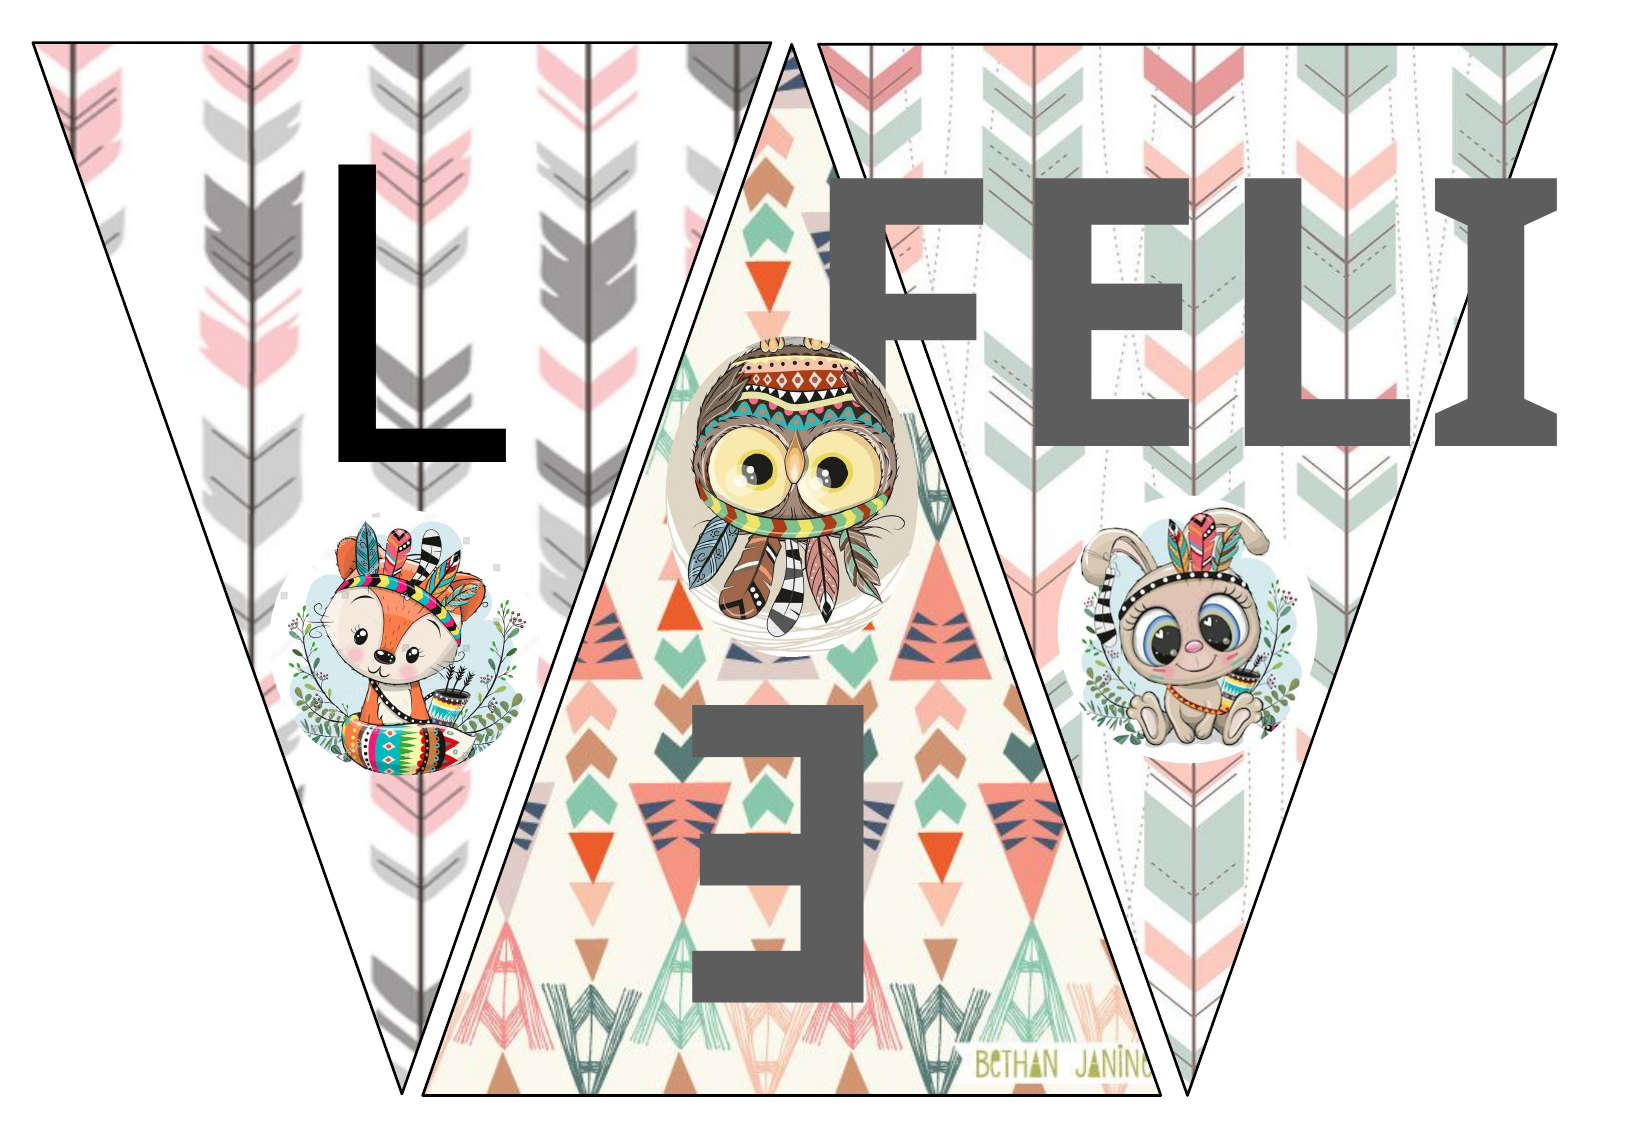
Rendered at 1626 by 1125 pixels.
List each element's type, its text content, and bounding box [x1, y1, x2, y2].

text_box E [667, 665, 917, 1125]
text_box [532, 40, 774, 699]
text_box FELI [781, 63, 1585, 529]
text_box [290, 784, 513, 1097]
text_box [986, 529, 1052, 716]
picture [268, 510, 540, 776]
text_box [816, 42, 1559, 63]
text_box [687, 68, 781, 334]
text_box [782, 42, 801, 63]
text_box [1071, 772, 1304, 1098]
text_box [917, 529, 1163, 1098]
picture [665, 336, 919, 658]
text_box L [283, 38, 532, 508]
text_box [30, 40, 283, 705]
text_box [420, 413, 667, 1098]
text_box [1321, 529, 1389, 722]
picture [1057, 495, 1318, 764]
